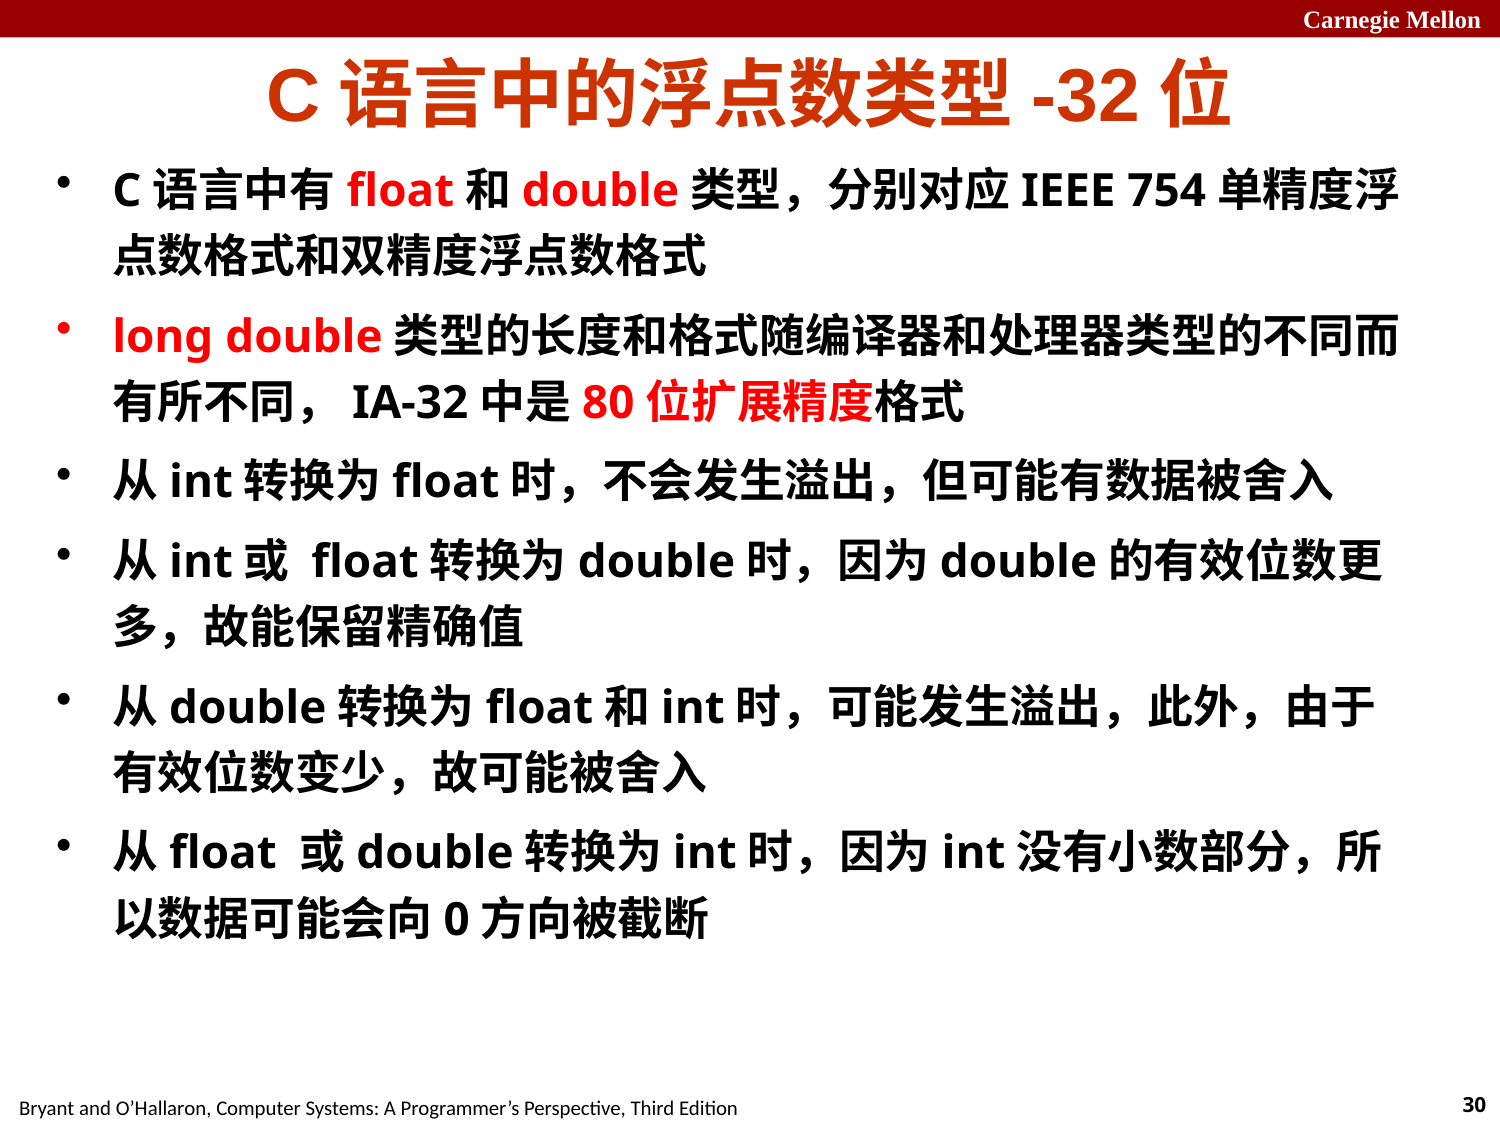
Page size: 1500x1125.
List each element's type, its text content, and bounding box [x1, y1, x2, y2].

title C语言中的浮点数类型-32位 [74, 45, 1426, 138]
text_box C语言中有float和double类型，分别对应IEEE 754单精度浮点数格式和双精度浮点数格式 long double类型的长度和格式随编译器和处理器类型的不同而有所不同，IA-32中是80位扩展精度格式 从int转换为float时，不会发生溢出，但可能有数据被舍入 从int或 float转换为double时，因为double的有效位数更多，故能保留精确值 从double转换为float和int时，可能发生溢出，此外，由于有效位数变少，故可能被舍入 从float 或double转换为int时，因为int没有小数部分，所以数据可能会向0方向被截断 [41, 142, 1429, 999]
